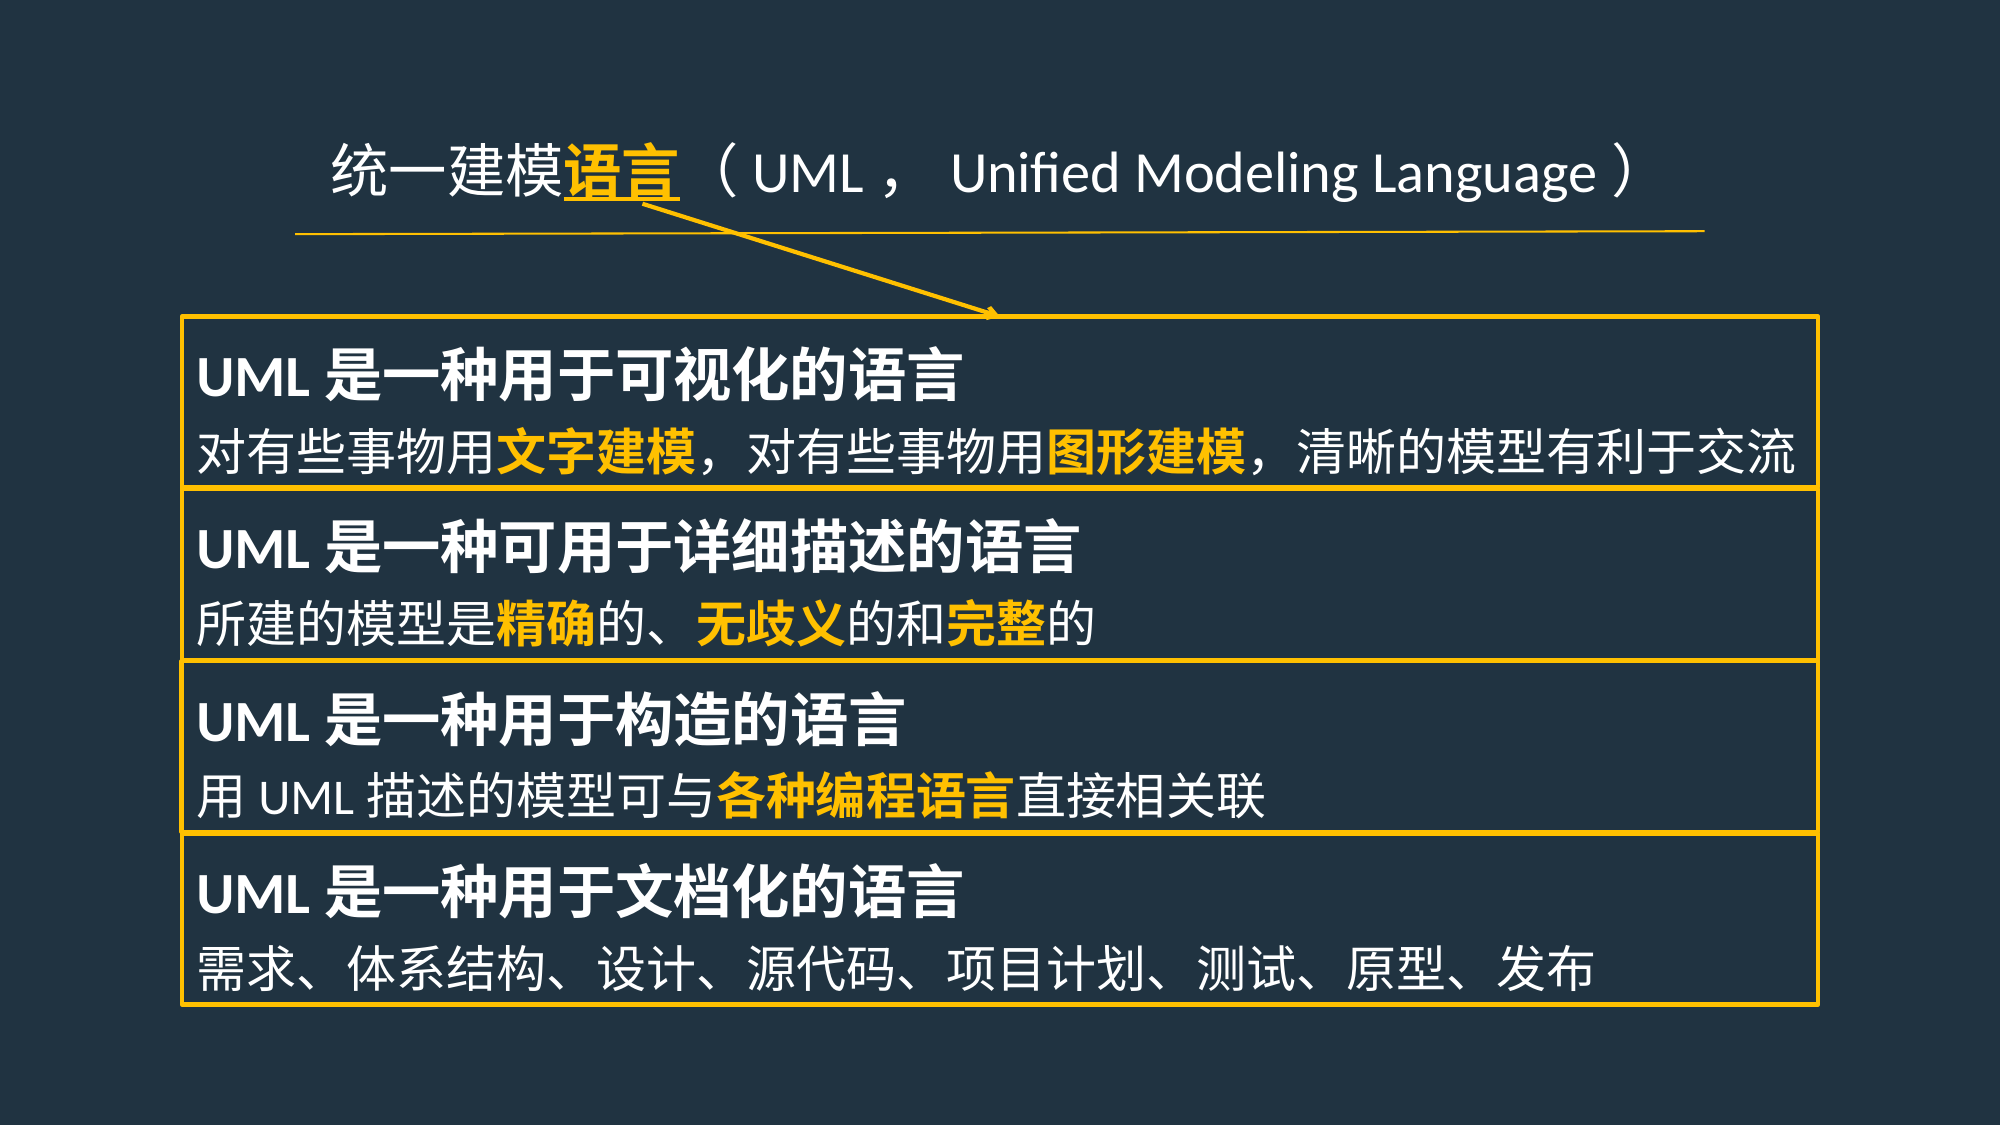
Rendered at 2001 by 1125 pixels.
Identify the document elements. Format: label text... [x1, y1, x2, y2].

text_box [642, 203, 1000, 317]
text_box UML是一种用于文档化的语言 需求、体系结构、设计、源代码、项目计划、测试、原型、发布 [181, 833, 1819, 1005]
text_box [295, 231, 642, 235]
text_box UML是一种用于可视化的语言 对有些事物用文字建模，对有些事物用图形建模，清晰的模型有利于交流 [181, 316, 1819, 488]
text_box 统一建模语言（UML，Unified Modeling Language） [277, 126, 1722, 212]
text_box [1000, 231, 1705, 235]
text_box UML是一种用于构造的语言 用UML描述的模型可与各种编程语言直接相关联 [181, 661, 1819, 833]
text_box UML是一种可用于详细描述的语言 所建的模型是精确的、无歧义的和完整的 [181, 488, 1819, 660]
